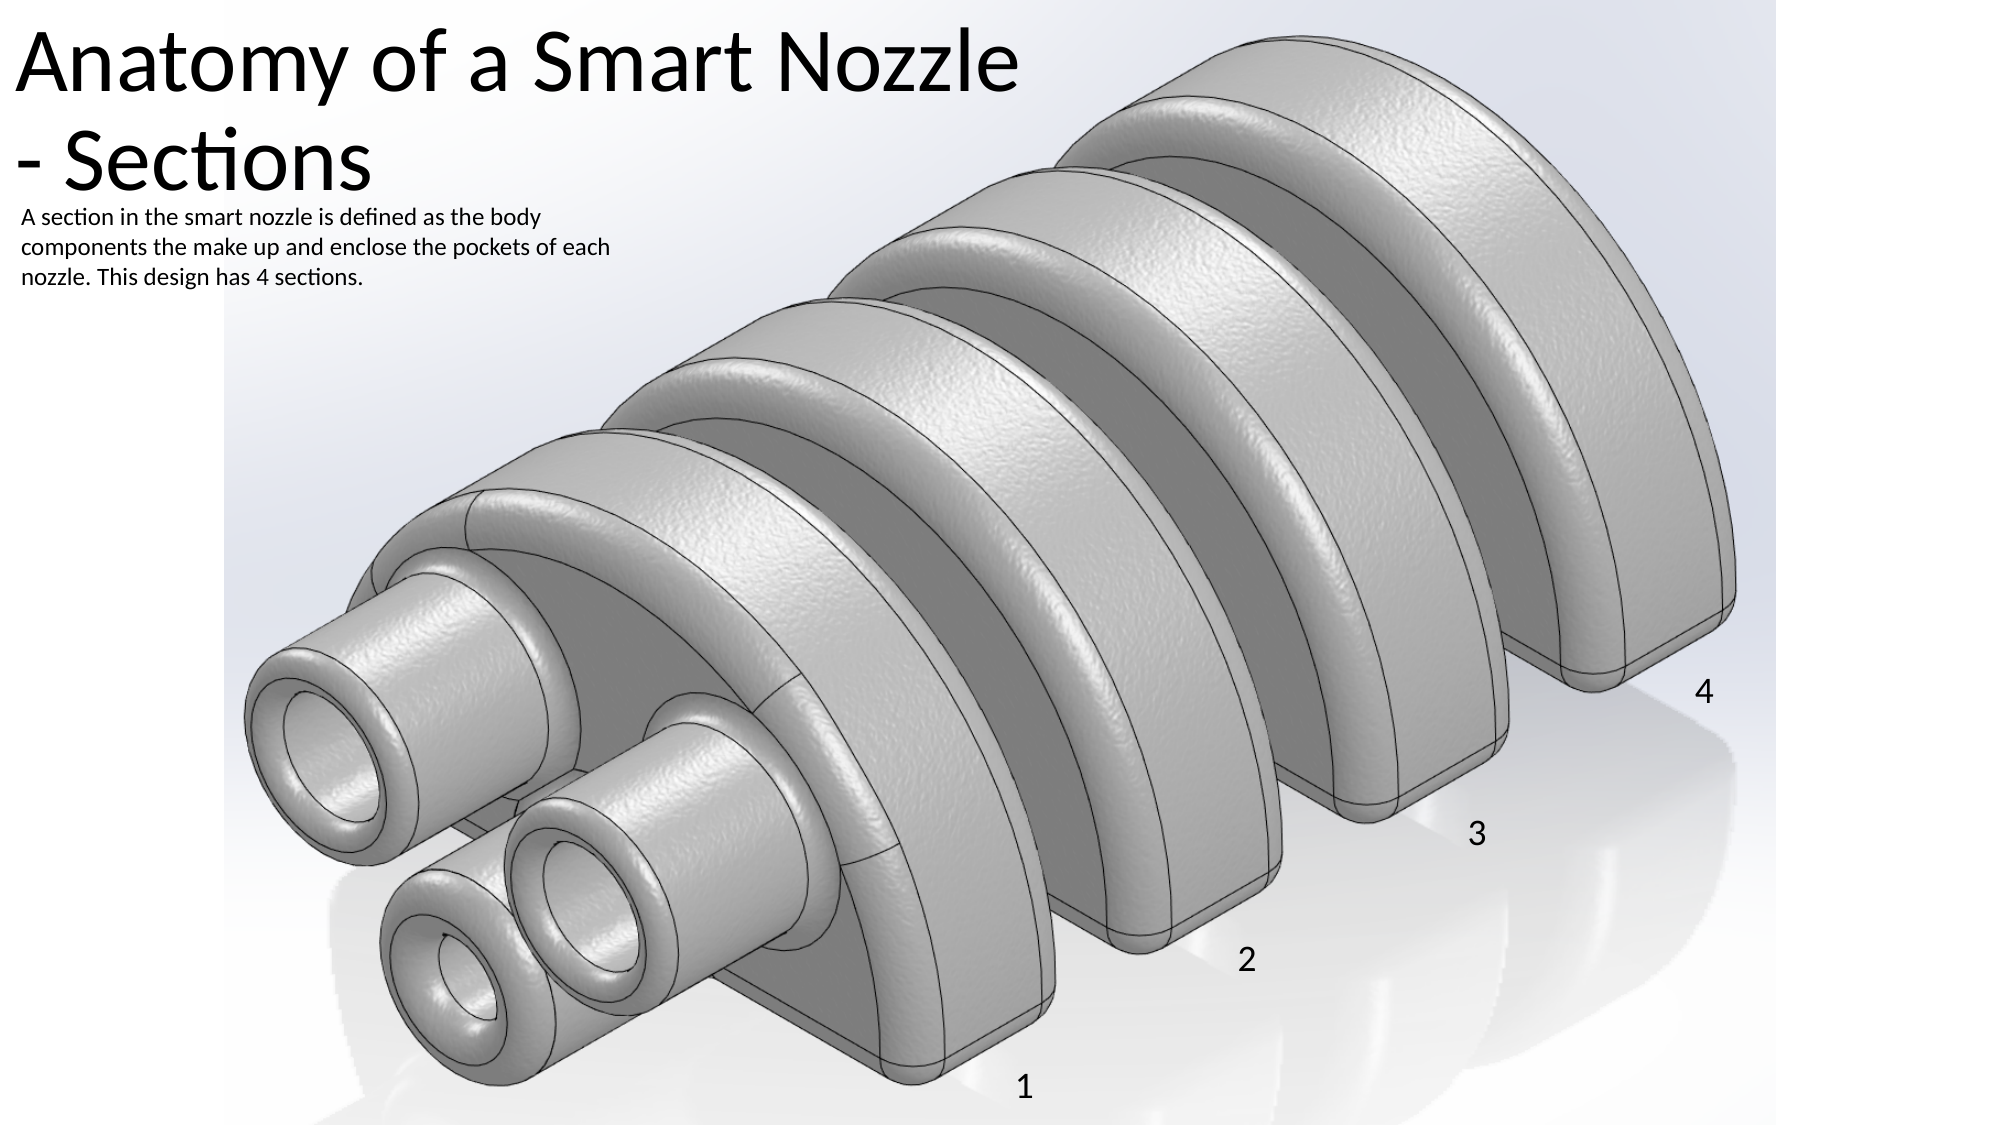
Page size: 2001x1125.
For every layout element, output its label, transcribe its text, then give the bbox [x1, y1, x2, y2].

picture [224, 0, 1776, 1125]
text_box A section in the smart nozzle is defined as the body components the make up and enclose the pockets of each nozzle. This design has 4 sections. [6, 193, 219, 298]
title Anatomy of a Smart Nozzle - Sections [0, 3, 220, 221]
